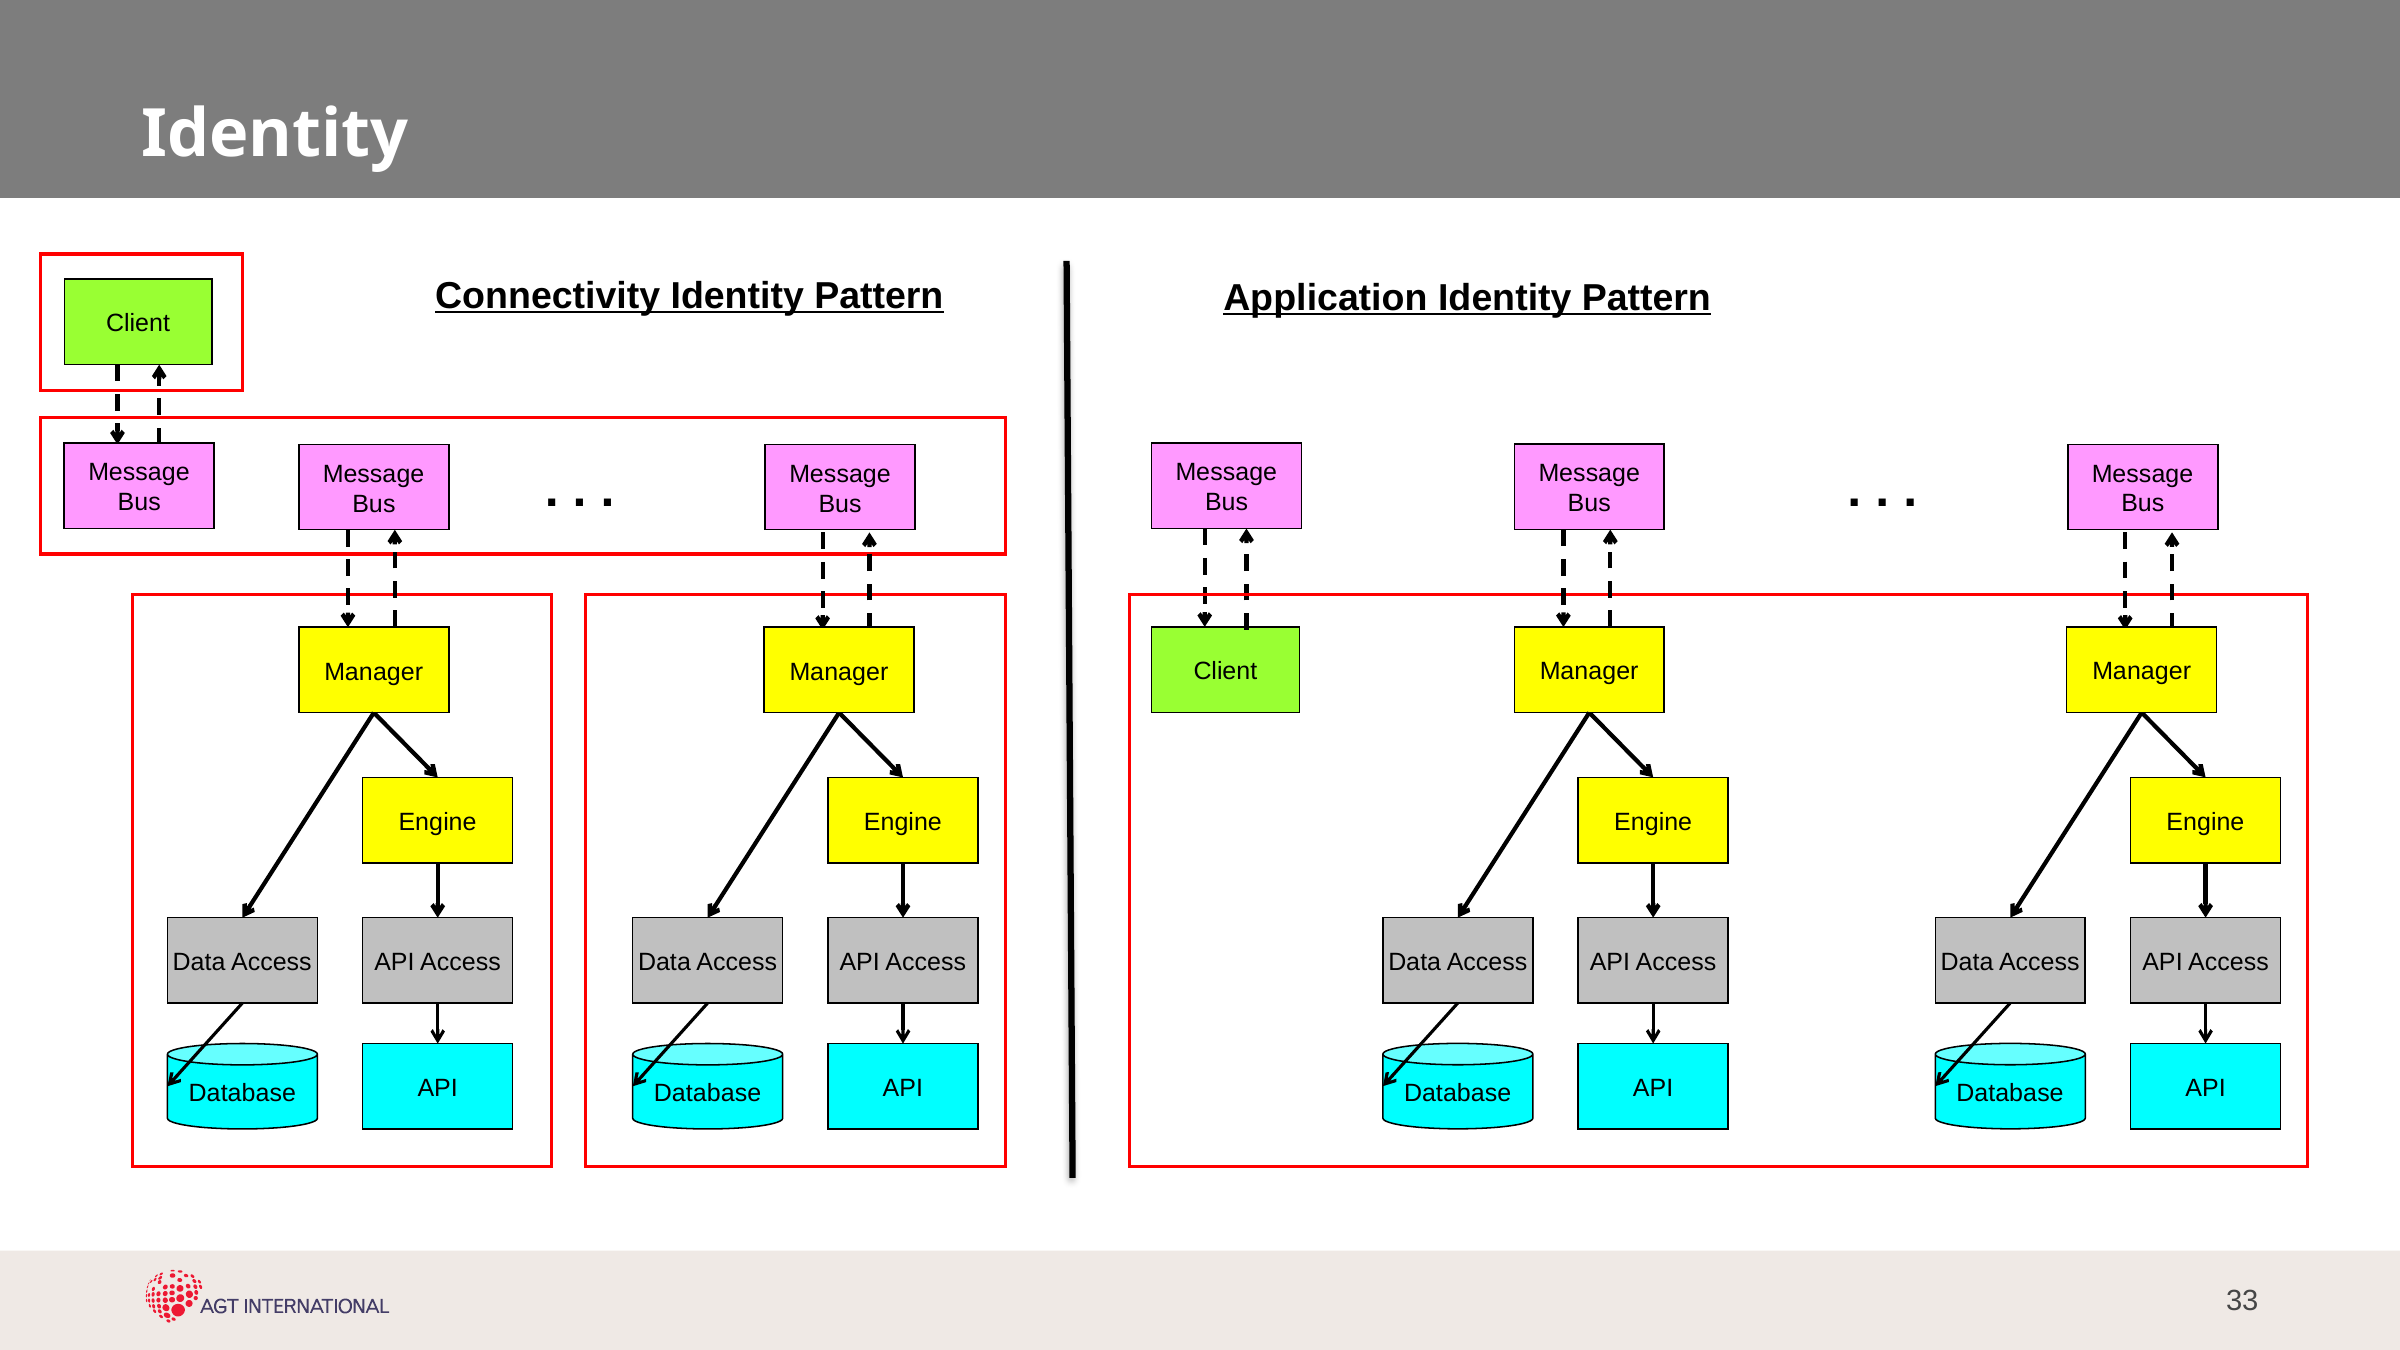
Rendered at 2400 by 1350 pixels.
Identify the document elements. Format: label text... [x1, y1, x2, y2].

text_box Message Bus [2067, 444, 2218, 530]
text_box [707, 712, 840, 918]
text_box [1066, 260, 1073, 1179]
text_box Engine [380, 777, 513, 863]
text_box [40, 417, 1006, 554]
text_box Manager [1514, 627, 1665, 713]
text_box API [362, 1043, 513, 1129]
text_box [840, 712, 904, 778]
text_box Manager [2066, 627, 2217, 713]
text_box API Access [1578, 917, 1729, 1003]
text_box Database [1382, 1043, 1533, 1129]
text_box [132, 594, 552, 1167]
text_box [375, 712, 438, 778]
text_box [40, 253, 243, 391]
text_box [585, 594, 1006, 1167]
text_box Manager [298, 627, 449, 713]
text_box Engine [1593, 777, 1729, 863]
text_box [2143, 712, 2206, 778]
text_box Data Access [1382, 917, 1533, 1003]
text_box Data Access [167, 917, 318, 1003]
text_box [2010, 712, 2142, 918]
text_box Manager [764, 627, 915, 713]
text_box Application Identity Pattern [1151, 265, 1783, 326]
title Identity [120, 69, 2253, 180]
text_box Connectivity Identity Pattern [373, 263, 1006, 324]
text_box [1129, 594, 2308, 1167]
text_box . . . [1832, 449, 1944, 524]
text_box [1590, 712, 1654, 778]
text_box API Access [362, 917, 513, 1003]
text_box Message Bus [1151, 443, 1302, 529]
text_box Message Bus [1514, 444, 1665, 530]
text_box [242, 712, 375, 918]
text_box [1457, 712, 1590, 918]
text_box API [1578, 1043, 1729, 1129]
text_box Database [167, 1043, 318, 1129]
